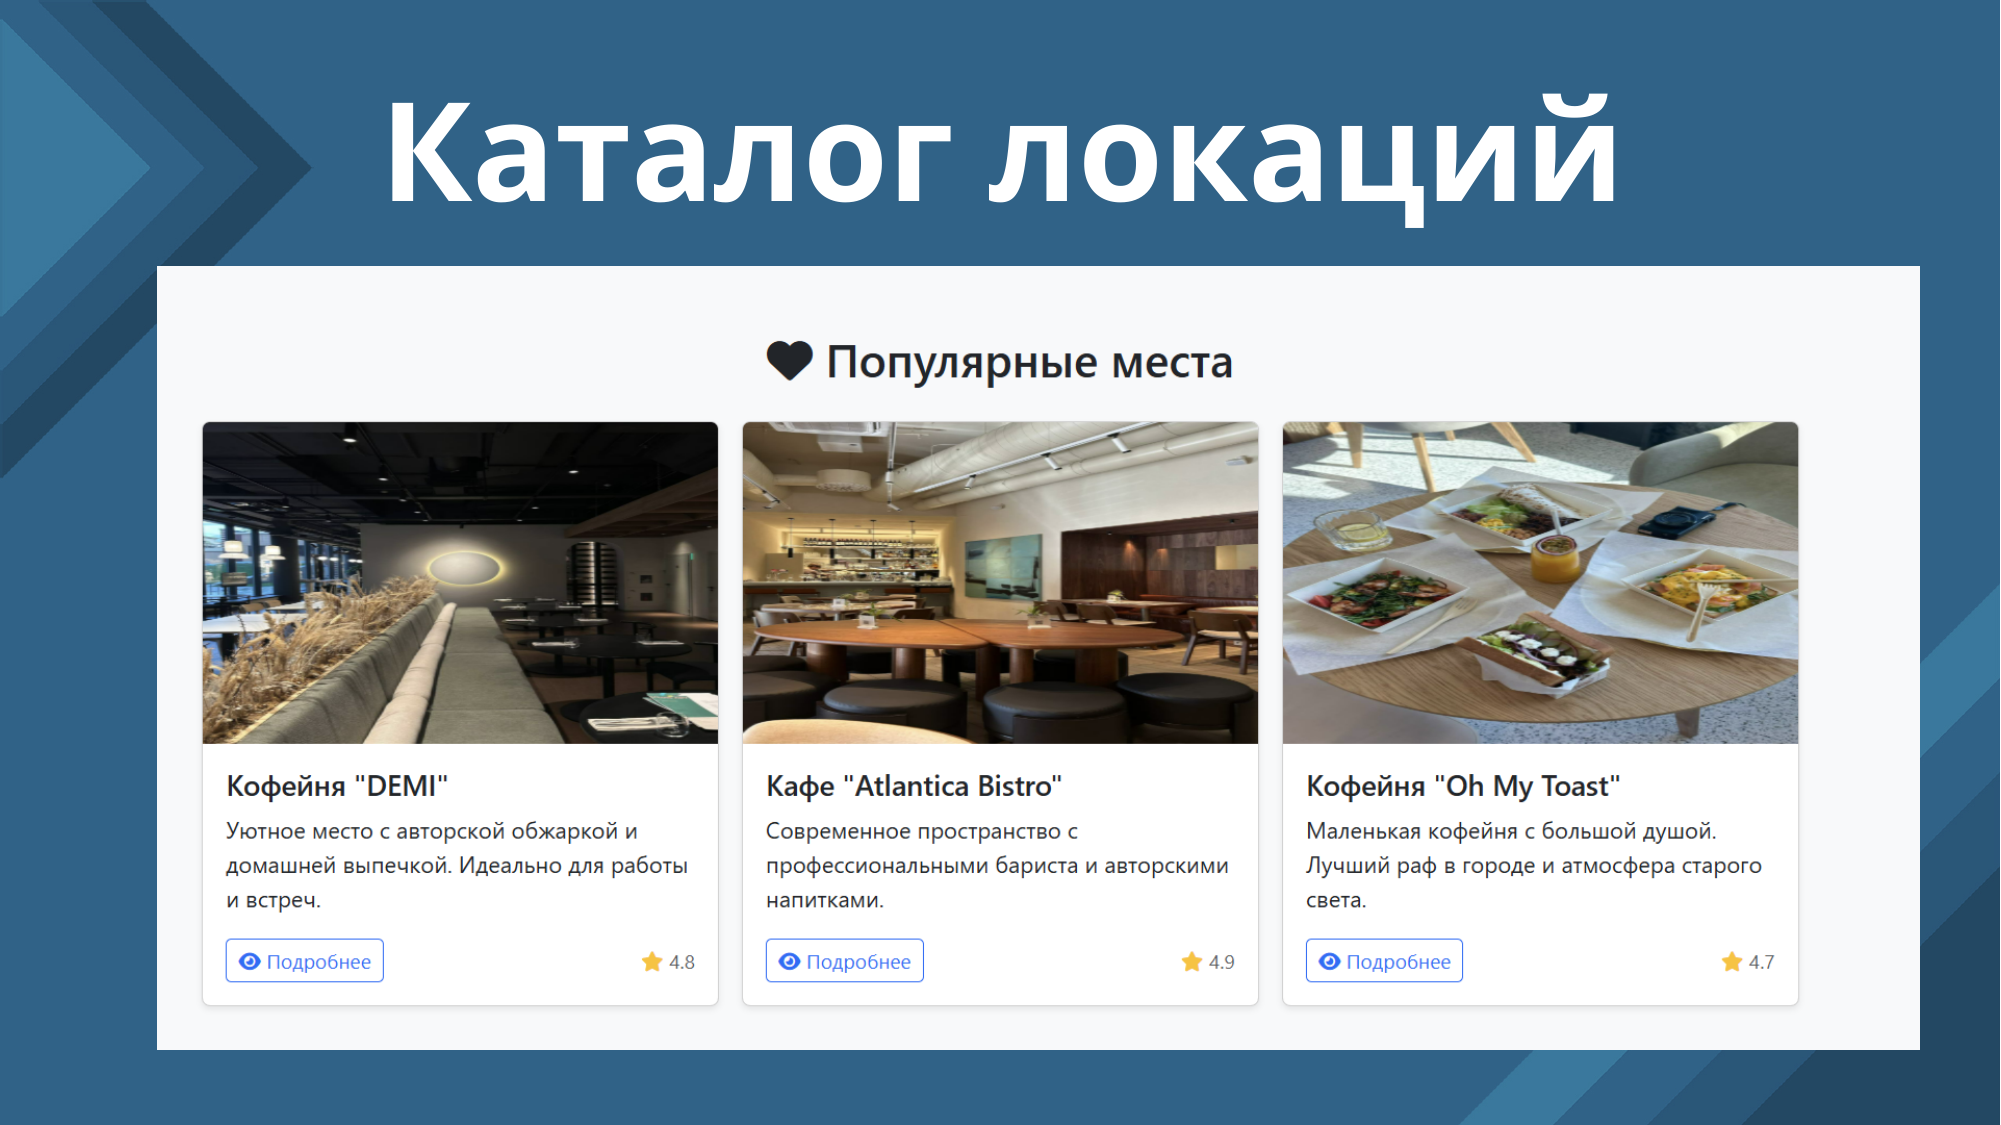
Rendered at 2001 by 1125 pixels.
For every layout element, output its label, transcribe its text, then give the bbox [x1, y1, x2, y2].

title Каталог локаций [365, 48, 1907, 266]
picture [0, 0, 2000, 1125]
